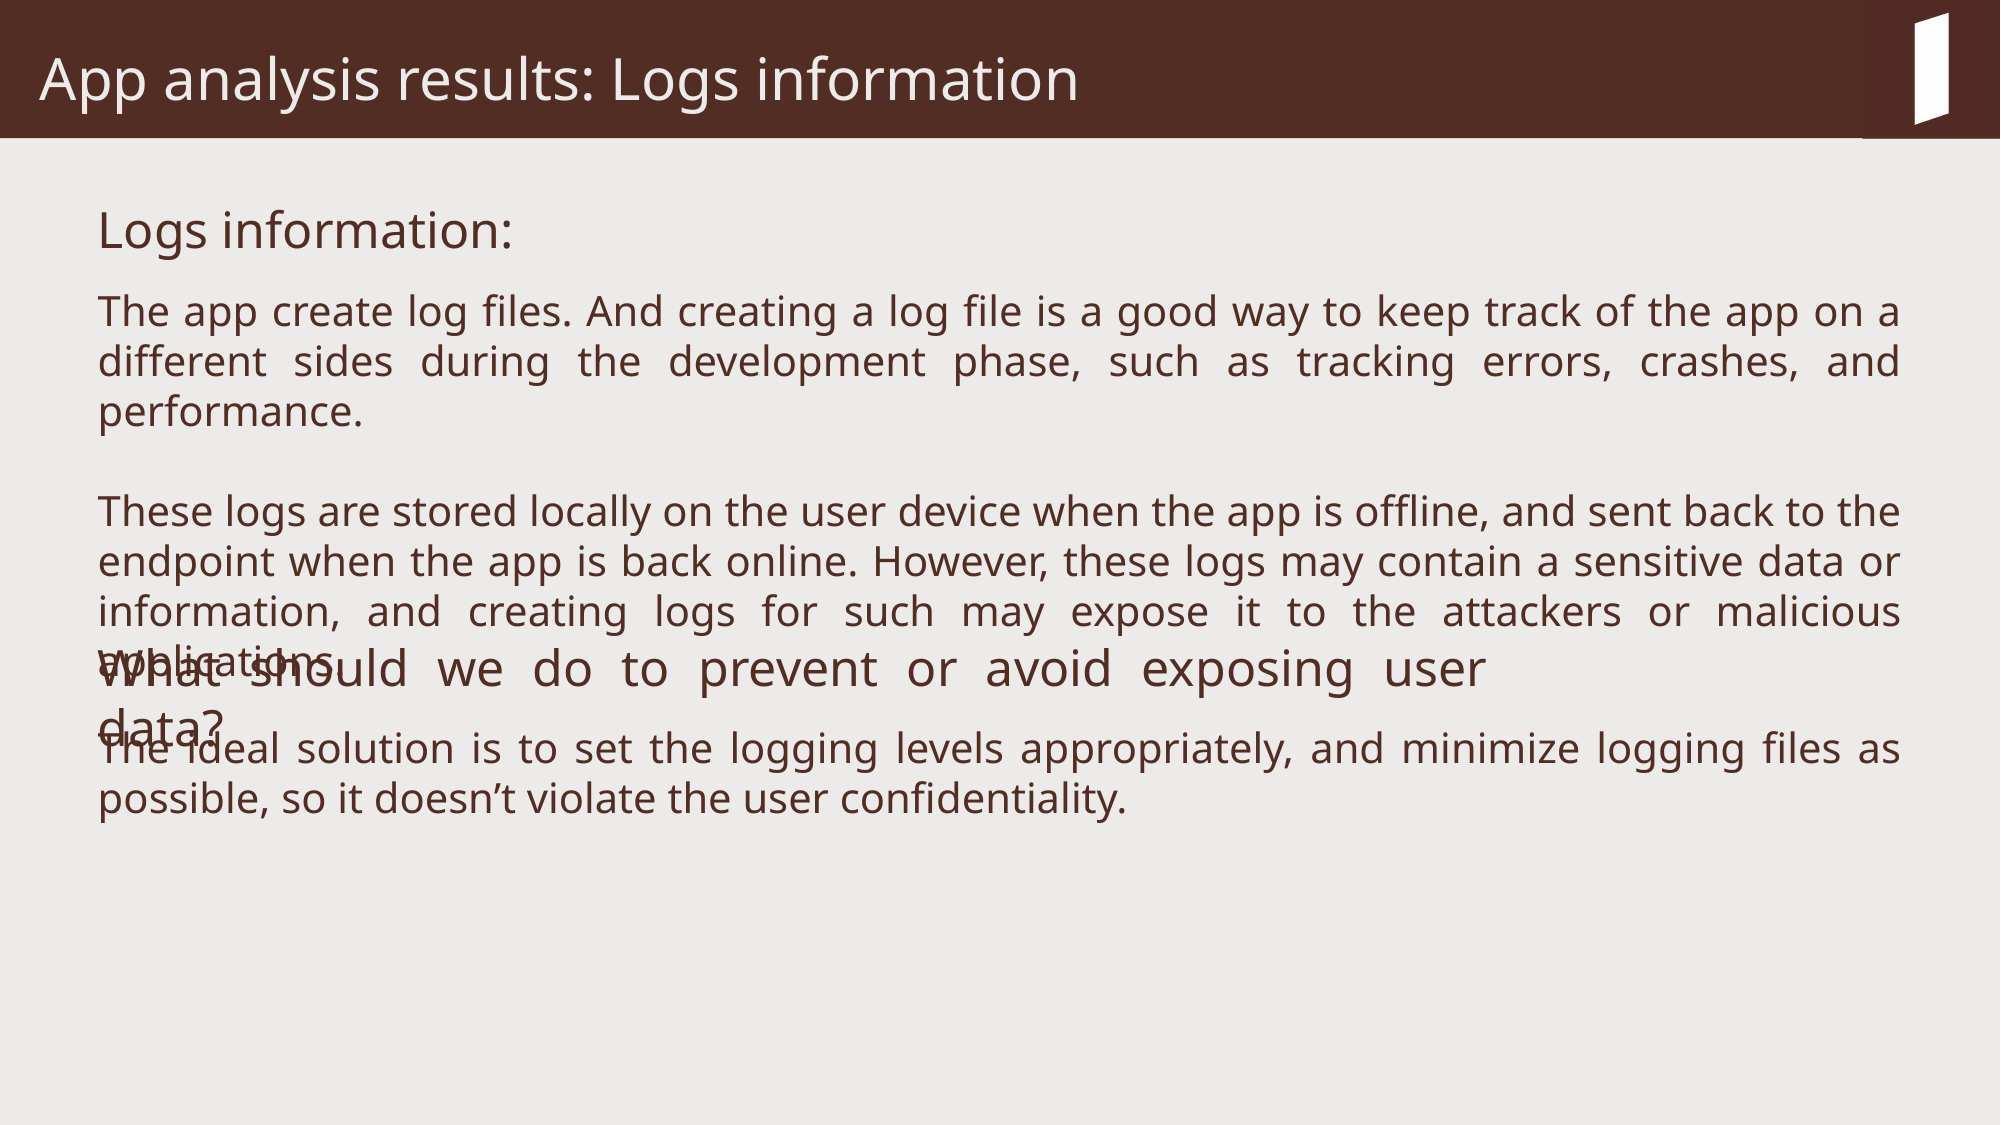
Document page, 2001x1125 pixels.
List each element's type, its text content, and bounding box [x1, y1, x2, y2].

text_box [0, 139, 2000, 1125]
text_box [0, 0, 2000, 139]
text_box The ideal solution is to set the logging levels appropriately, and minimize logging files as possible, so it doesn’t violate the user confidentiality. [82, 714, 1917, 830]
text_box What should we do to prevent or avoid exposing user data? [82, 628, 1503, 714]
text_box Logs information: [82, 191, 1503, 267]
text_box The app create log files. And creating a log file is a good way to keep track of the app on a different sides during the development phase, such as tracking errors, crashes, and performance. These logs are stored locally on the user device when the app is offline, and sent back to the endpoint when the app is back online. However, these logs may contain a sensitive data or information, and creating logs for such may expose it to the attackers or malicious applications. [82, 277, 1917, 693]
